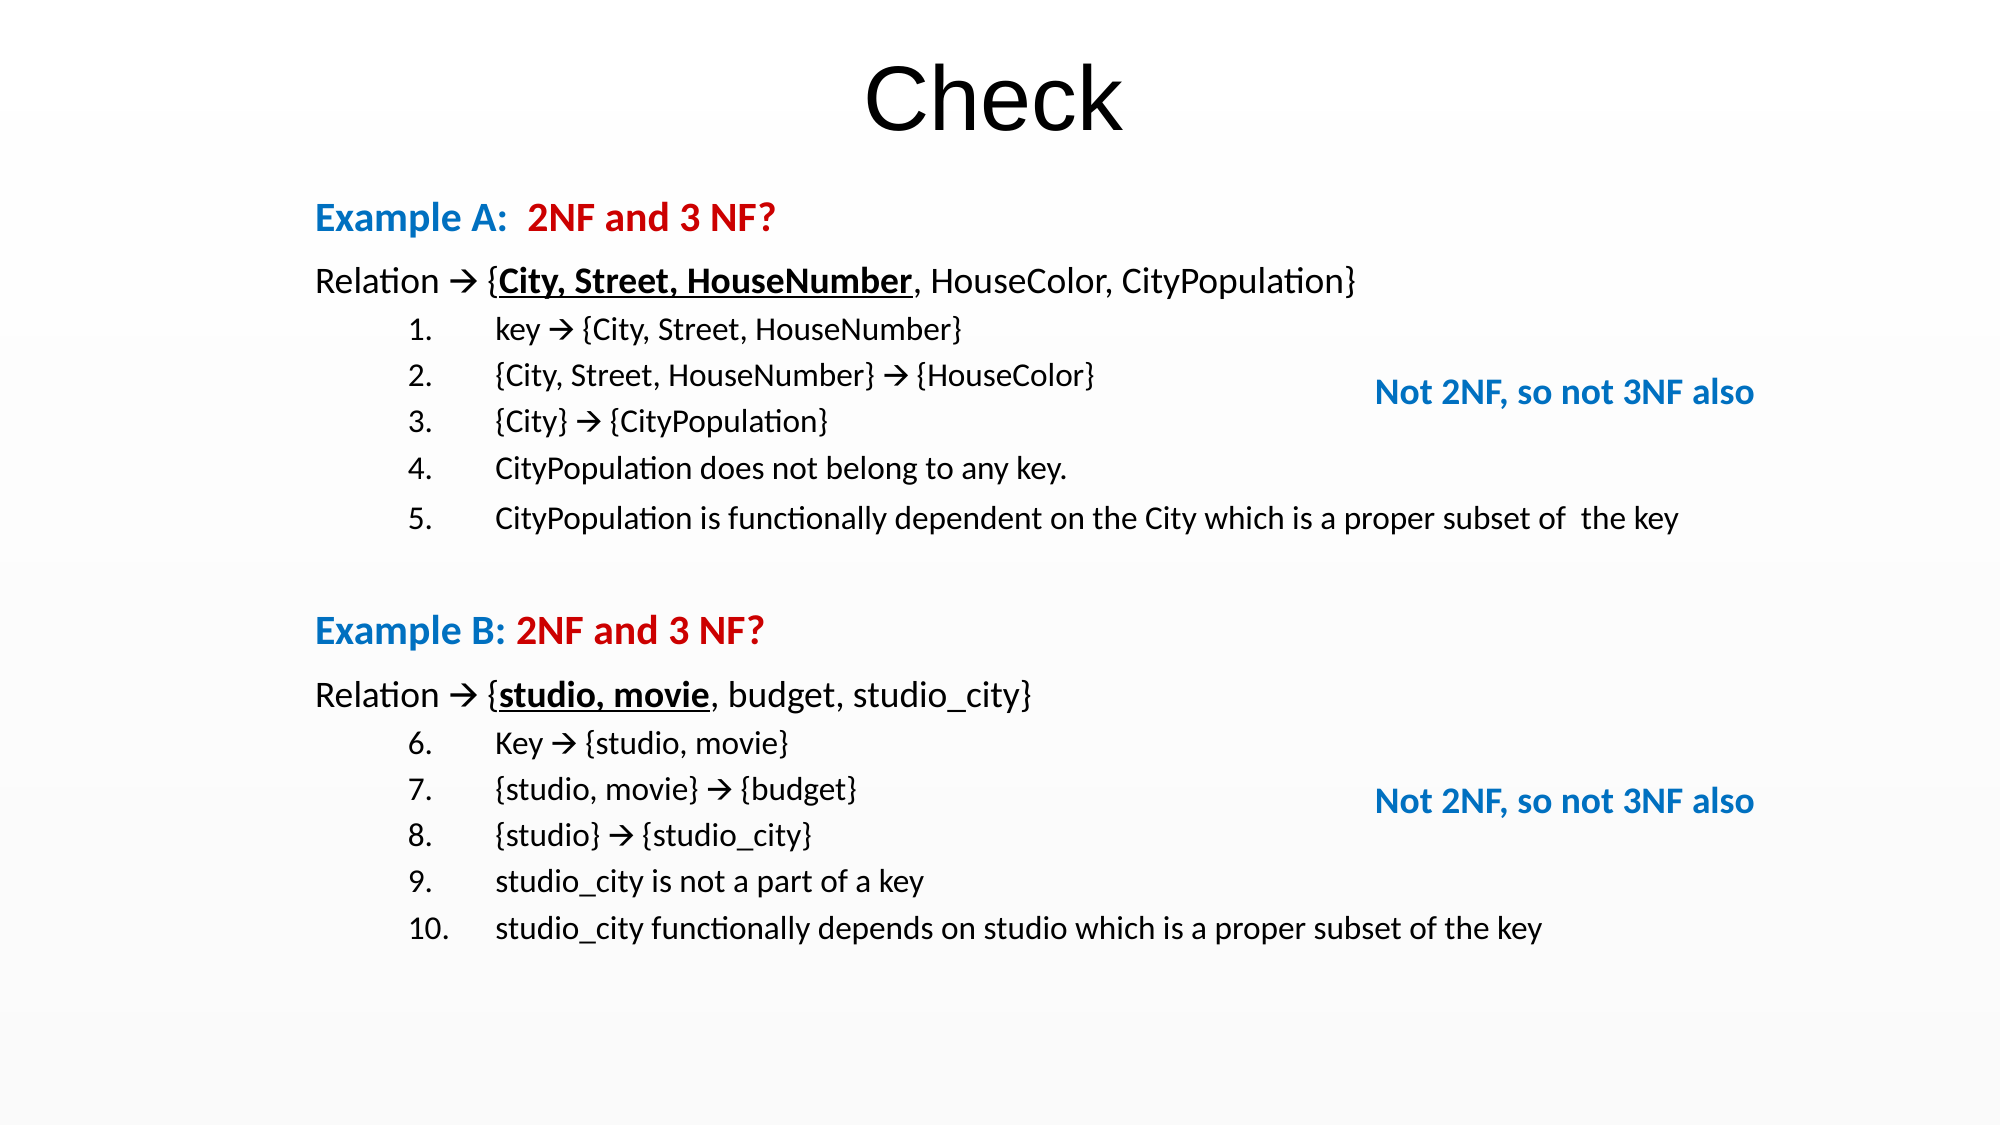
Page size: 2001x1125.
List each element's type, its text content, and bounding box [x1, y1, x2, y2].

text_box Not 2NF, so not 3NF also [1359, 768, 1774, 829]
text_box Check [221, 0, 1792, 188]
text_box Not 2NF, so not 3NF also [1359, 359, 1774, 420]
list Example A: 2NF and 3 NF? Relation 🡪 {City, Street, HouseNumber, HouseColor, CityPopulation} key 🡪 {City, Street, HouseNumber} {City, Street, HouseNumber} 🡪 {HouseColor} {City} 🡪 {CityPopulation} CityPopulation does not belong to any key. CityPopulation is functionally dependent on the City which is a proper subset of the key Example B: 2NF and 3 NF? Relation 🡪 {studio, movie, budget, studio_city} Key 🡪 {studio, movie} {studio, movie} 🡪 {budget} {studio} 🡪 {studio_city} studio_city is not a part of a key studio_city functionally depends on studio which is a proper subset of the key [300, 188, 1713, 963]
